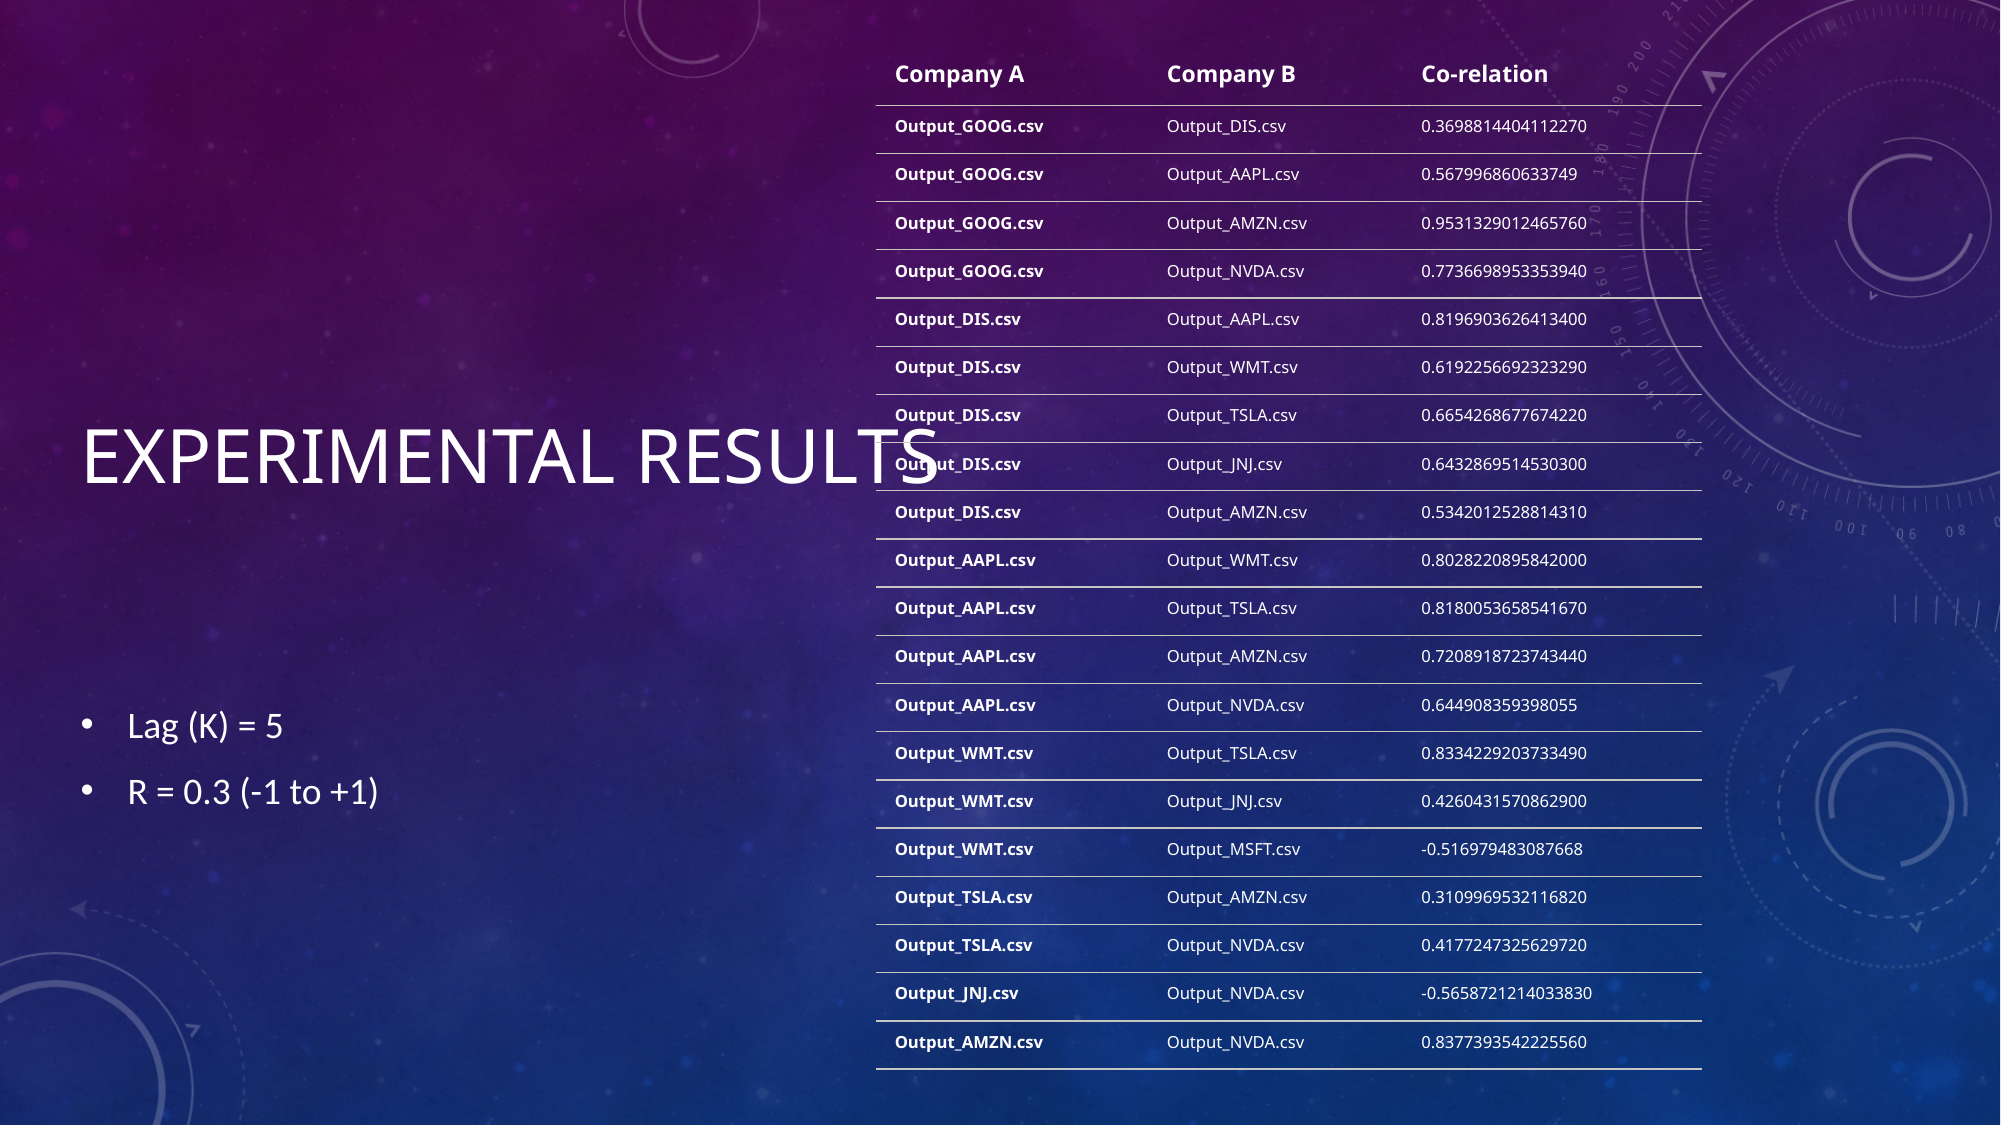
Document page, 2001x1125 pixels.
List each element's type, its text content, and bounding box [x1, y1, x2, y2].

table_cell Output_GOOG.csv [876, 250, 1148, 297]
table_cell Output_TSLA.csv [876, 877, 1148, 924]
table_cell Output_WMT.csv [876, 781, 1148, 827]
table_cell 0.8334229203733490 [1403, 732, 1702, 779]
table_cell Output_NVDA.csv [1148, 1022, 1403, 1068]
table_cell 0.6654268677674220 [1403, 395, 1702, 442]
table_cell Output_AMZN.csv [1148, 491, 1403, 538]
table_cell Output_JNJ.csv [876, 973, 1148, 1020]
table_cell Output_AMZN.csv [1148, 202, 1403, 249]
table_cell 0.6432869514530300 [1403, 443, 1702, 490]
table_cell Output_DIS.csv [876, 395, 1148, 442]
table_cell 0.9531329012465760 [1403, 202, 1702, 249]
table_cell 0.8196903626413400 [1403, 299, 1702, 346]
title Experimental results [65, 320, 876, 453]
table_cell Output_TSLA.csv [1148, 395, 1403, 442]
table_cell Output_NVDA.csv [1148, 250, 1403, 297]
table_cell 0.567996860633749 [1403, 154, 1702, 201]
table_cell 0.8180053658541670 [1403, 588, 1702, 635]
table_cell 0.4260431570862900 [1403, 781, 1702, 827]
table_header Co-relation [1403, 48, 1702, 105]
table_cell 0.4177247325629720 [1403, 925, 1702, 972]
table_cell 0.6192256692323290 [1403, 347, 1702, 394]
table_cell Output_GOOG.csv [876, 202, 1148, 249]
table_cell Output_AAPL.csv [876, 588, 1148, 635]
table_cell Output_NVDA.csv [1148, 973, 1403, 1020]
table_cell Output_AMZN.csv [876, 1022, 1148, 1068]
table_cell Output_JNJ.csv [1148, 443, 1403, 490]
table_cell Output_DIS.csv [876, 299, 1148, 346]
table_cell Output_WMT.csv [876, 829, 1148, 876]
table_cell 0.644908359398055 [1403, 684, 1702, 731]
picture [0, 0, 2001, 1125]
table_cell Output_AMZN.csv [1148, 877, 1403, 924]
table_cell Output_WMT.csv [1148, 540, 1403, 586]
table_cell 0.7208918723743440 [1403, 636, 1702, 683]
table_cell Output_DIS.csv [876, 347, 1148, 394]
table_cell Output_AAPL.csv [876, 540, 1148, 586]
table_cell Output_DIS.csv [876, 491, 1148, 538]
table_header Company A [876, 48, 1148, 105]
table_cell -0.516979483087668 [1403, 829, 1702, 876]
table_cell Output_NVDA.csv [1148, 684, 1403, 731]
table_cell -0.5658721214033830 [1403, 973, 1702, 1020]
table_cell Output_AAPL.csv [876, 636, 1148, 683]
table_cell Output_AAPL.csv [1148, 299, 1403, 346]
table_cell Output_WMT.csv [876, 732, 1148, 779]
table_cell Output_MSFT.csv [1148, 829, 1403, 876]
table_cell Output_DIS.csv [876, 443, 1148, 490]
table_cell Output_TSLA.csv [1148, 732, 1403, 779]
table_cell Output_AAPL.csv [1148, 154, 1403, 201]
table_cell Output_JNJ.csv [1148, 781, 1403, 827]
table_header Company B [1148, 48, 1403, 105]
table_cell 0.8377393542225560 [1403, 1022, 1702, 1068]
table_cell Output_DIS.csv [1148, 106, 1403, 153]
table_cell Output_WMT.csv [1148, 347, 1403, 394]
table_cell Output_GOOG.csv [876, 106, 1148, 153]
table_cell 0.3698814404112270 [1403, 106, 1702, 153]
table_cell Output_AMZN.csv [1148, 636, 1403, 683]
table_cell 0.3109969532116820 [1403, 877, 1702, 924]
table_cell Output_GOOG.csv [876, 154, 1148, 201]
table_cell Output_TSLA.csv [876, 925, 1148, 972]
table_cell Output_TSLA.csv [1148, 588, 1403, 635]
table_cell Output_NVDA.csv [1148, 925, 1403, 972]
table_cell 0.8028220895842000 [1403, 540, 1702, 586]
table_cell Output_AAPL.csv [876, 684, 1148, 731]
table_cell 0.5342012528814310 [1403, 491, 1702, 538]
list Lag (K) = 5 R = 0.3 (-1 to +1) [65, 453, 1148, 1105]
table_cell 0.7736698953353940 [1403, 250, 1702, 297]
